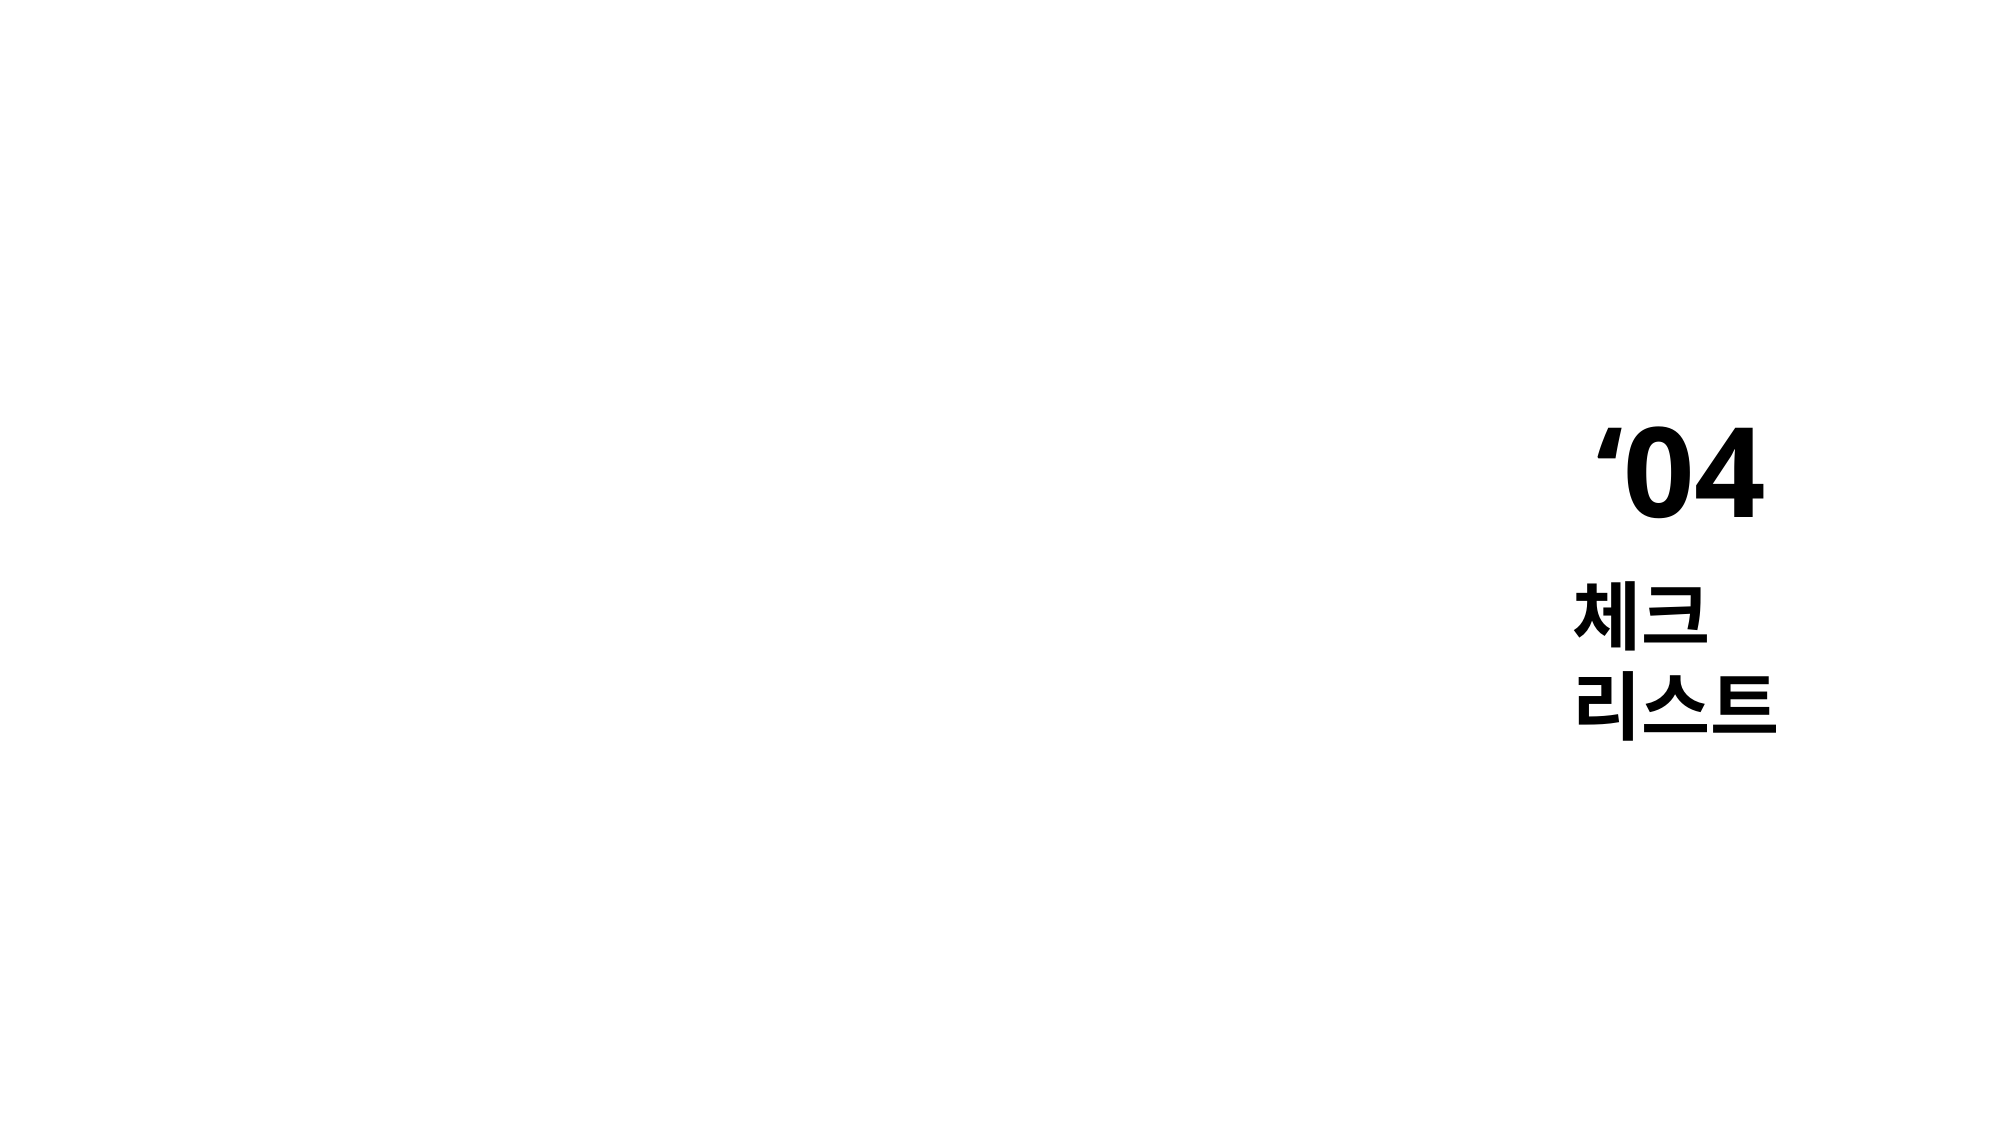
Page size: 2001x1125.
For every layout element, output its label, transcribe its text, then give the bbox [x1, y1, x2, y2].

text_box 체크 리스트 [1557, 562, 1828, 758]
text_box ‘04 [1581, 385, 1911, 550]
